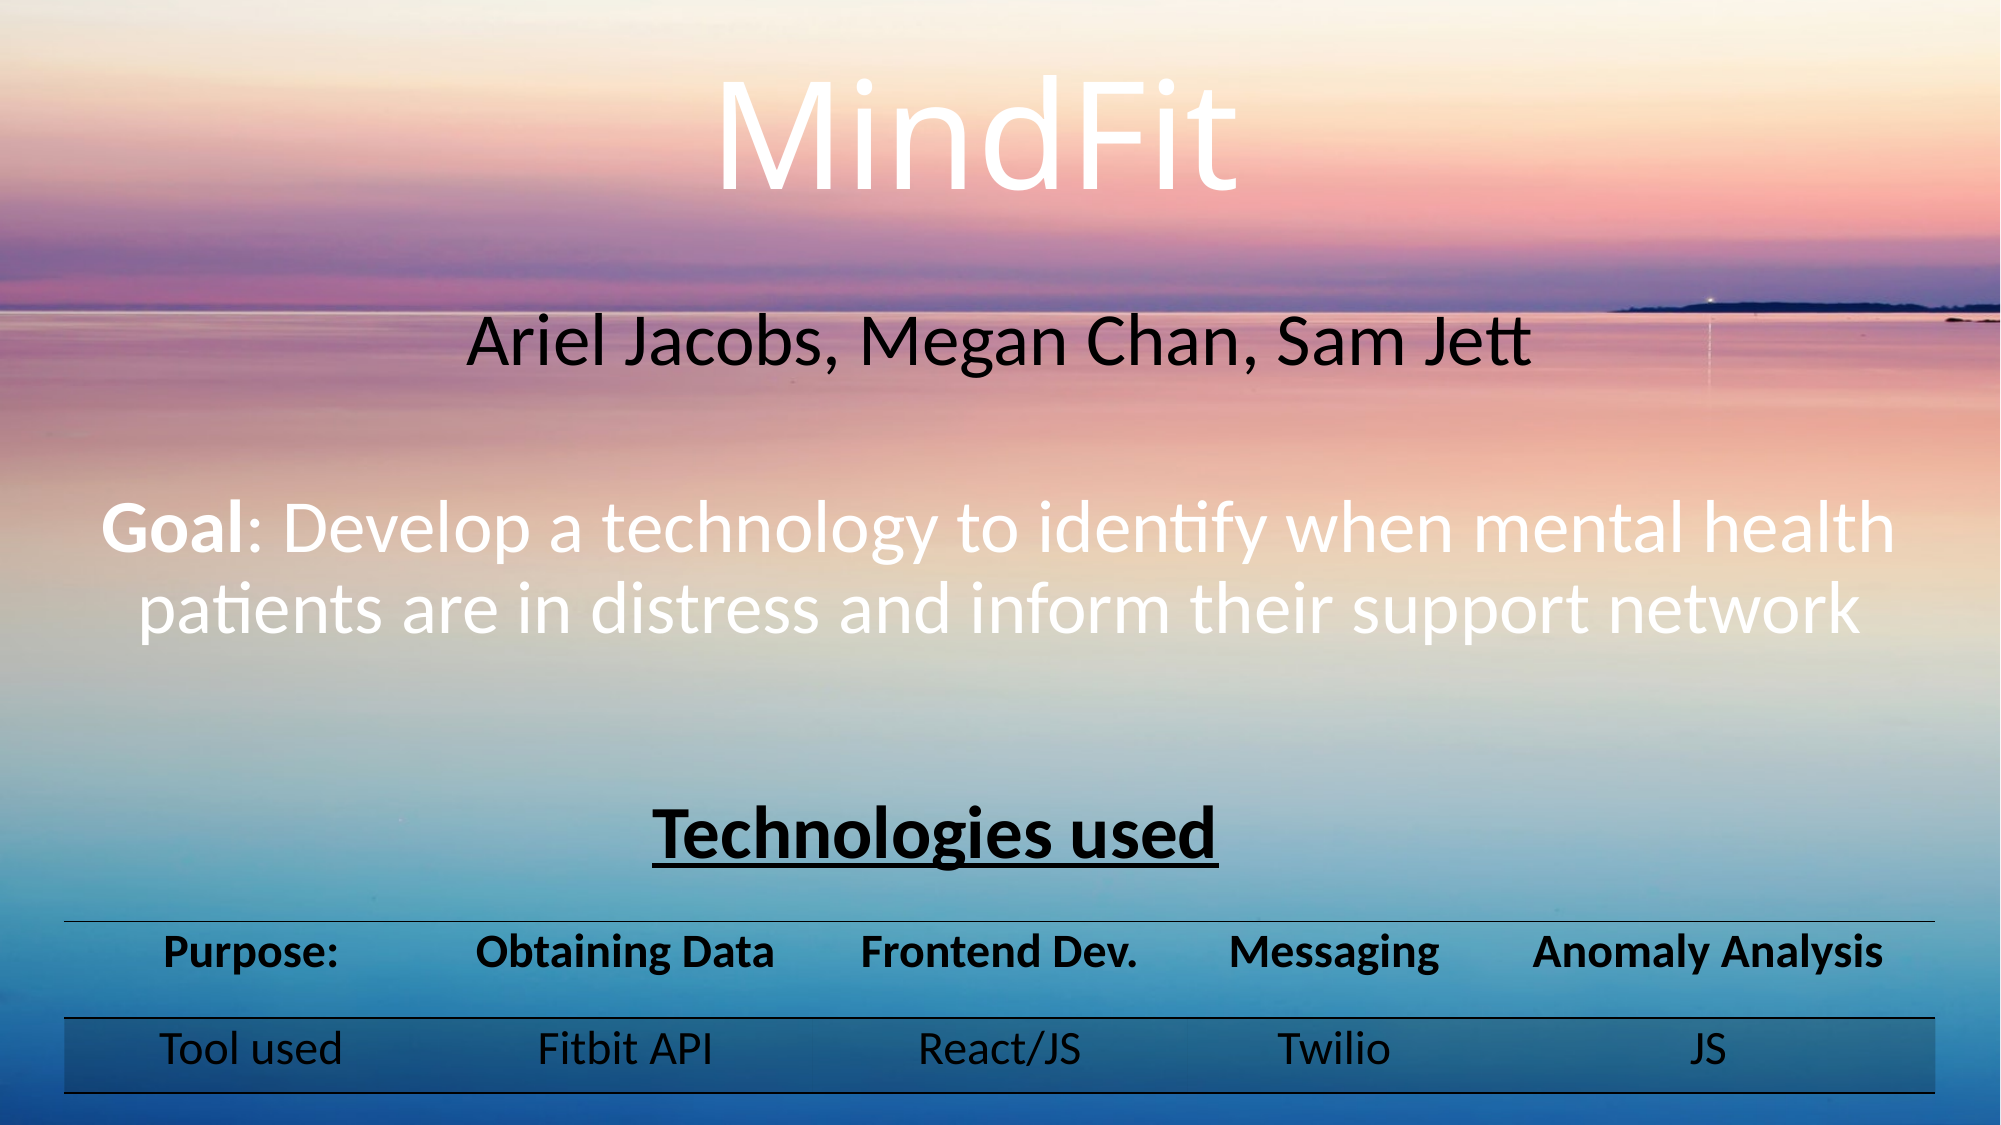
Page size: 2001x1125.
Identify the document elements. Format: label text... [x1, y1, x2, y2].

table_header Messaging [1187, 922, 1481, 1017]
table_cell Twilio [1187, 1019, 1481, 1092]
table_cell Tool used [64, 1019, 439, 1092]
table_cell Fitbit API [439, 1019, 813, 1092]
table_header Anomaly Analysis [1481, 922, 1935, 1017]
text_box Goal: Develop a technology to identify when mental health patients are in distress and inform their support network [64, 480, 1936, 735]
title MindFit [694, 0, 2000, 230]
table_cell React/JS [813, 1019, 1187, 1092]
picture [0, 0, 2001, 1125]
text_box Technologies used [185, 786, 1686, 921]
subtitle Ariel Jacobs, Megan Chan, Sam Jett [249, 293, 1750, 429]
table_cell JS [1481, 1019, 1935, 1092]
table_header Frontend Dev. [813, 922, 1187, 1017]
table_header Obtaining Data [439, 922, 813, 1017]
table_header Purpose: [64, 922, 439, 1017]
